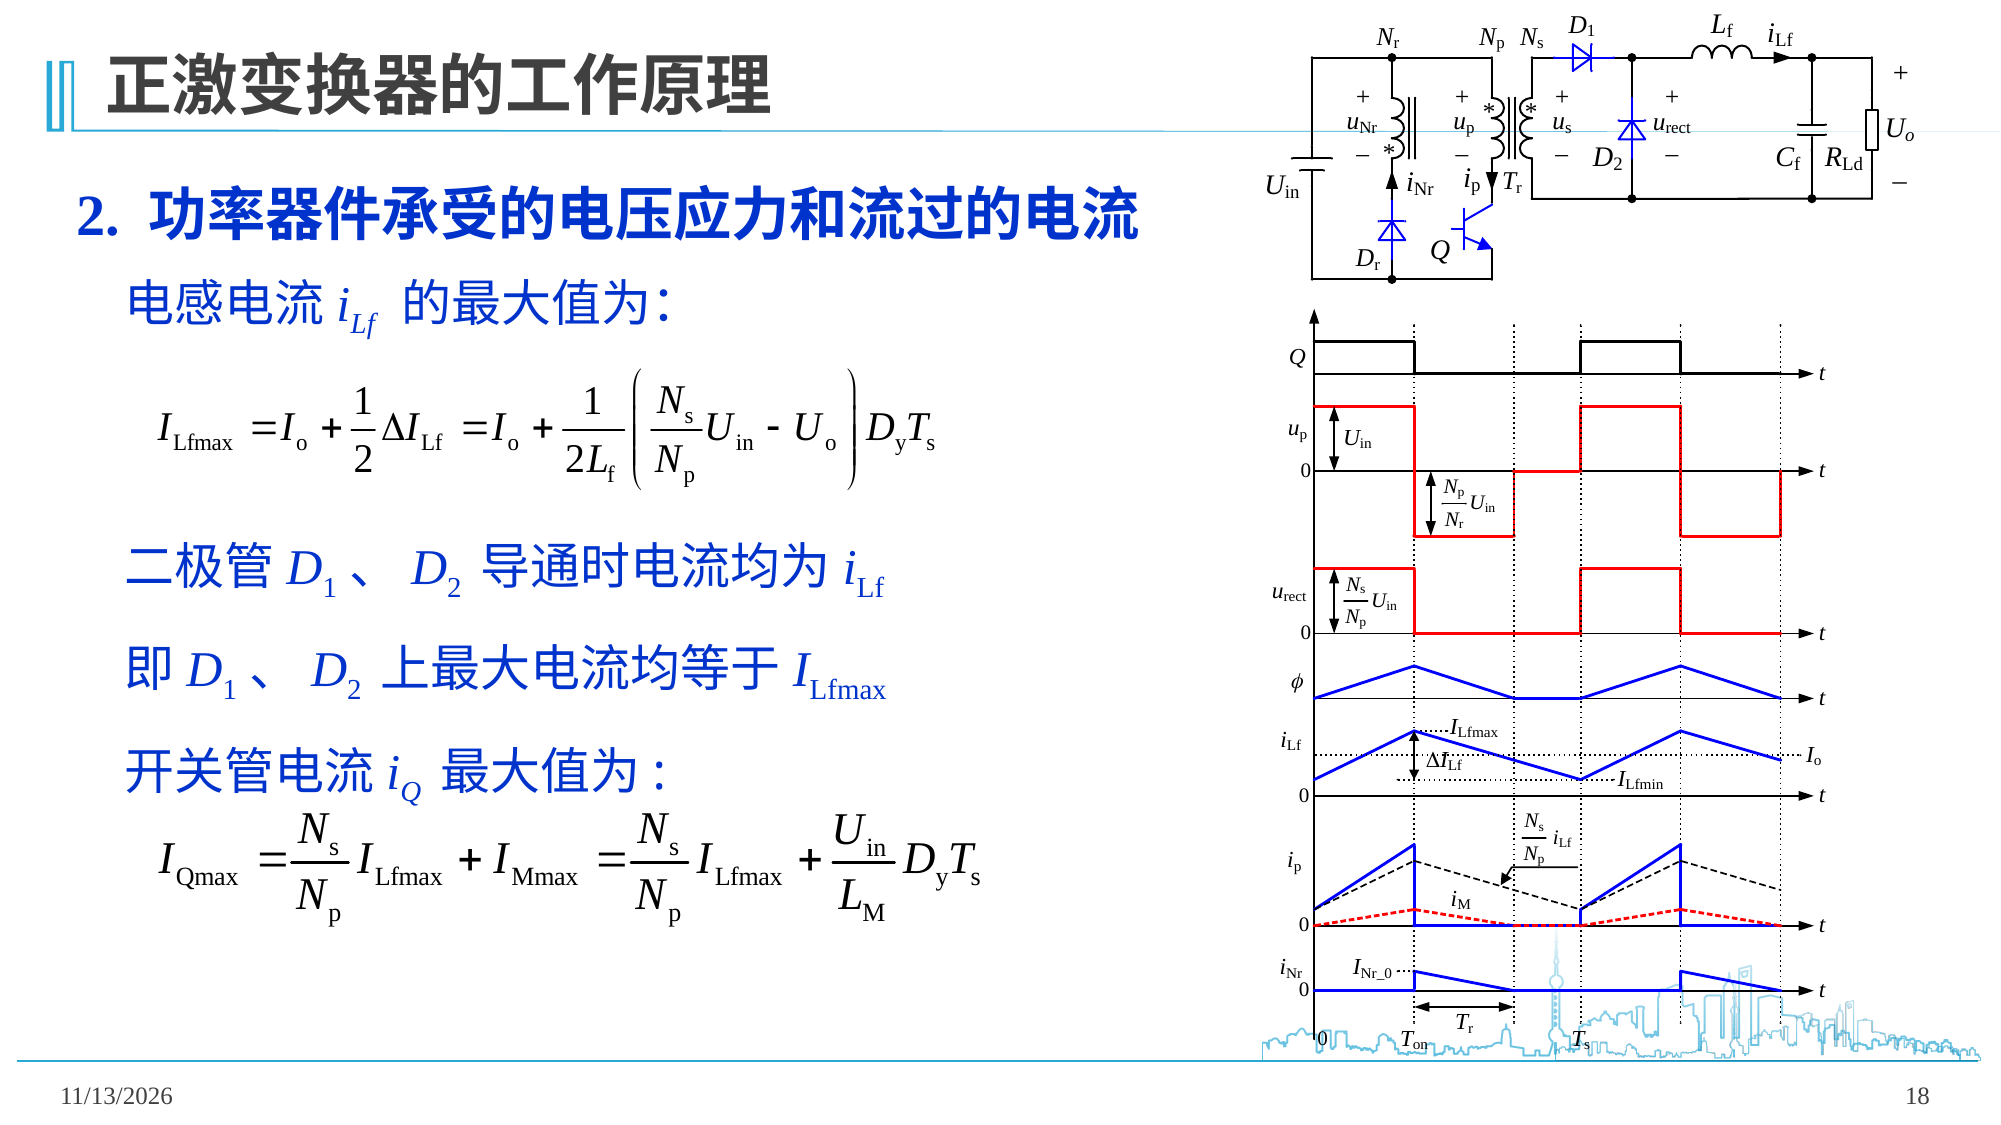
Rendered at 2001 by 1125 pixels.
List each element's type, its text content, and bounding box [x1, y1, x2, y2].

picture [1246, 0, 1981, 1061]
text_box 正激变换器的工作原理 [90, 44, 1246, 138]
text_box 2. 功率器件承受的电压应力和流过的电流 [61, 134, 1182, 255]
picture [149, 800, 998, 944]
text_box 电感电流iLf 的最大值为： 二极管D1、D2 导通时电流均为iLf 即D1、D2 上最大电流均等于ILfmax 开关管电流iQ 最大值为: [109, 255, 1091, 815]
picture [149, 358, 948, 505]
